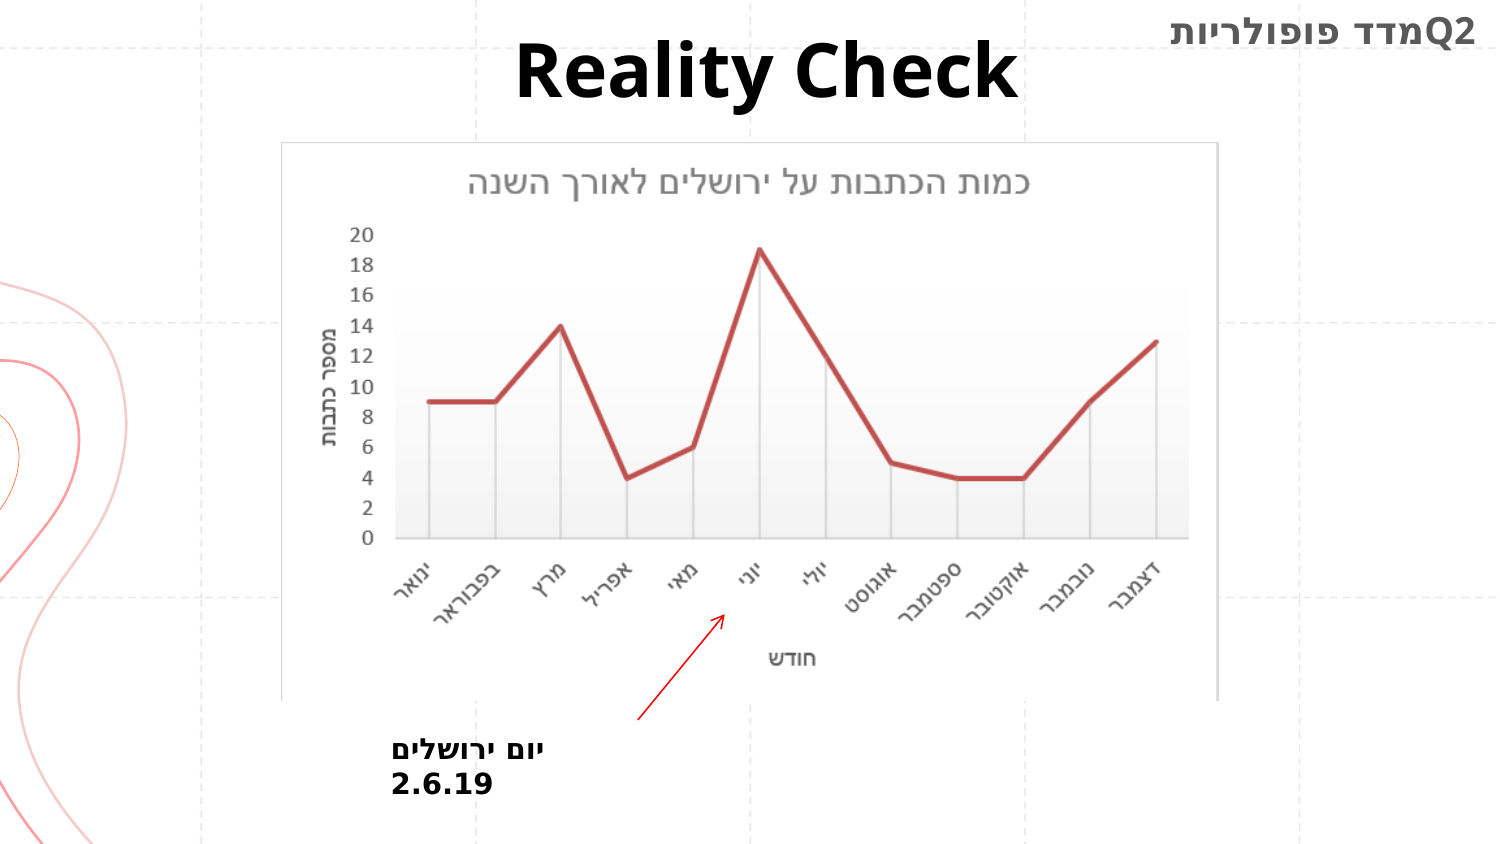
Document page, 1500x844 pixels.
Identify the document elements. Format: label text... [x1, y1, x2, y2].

text_box Q2מדד פופולריות [1014, 0, 1500, 60]
text_box יום ירושלים 2.6.19 [375, 723, 658, 808]
picture [281, 142, 1219, 702]
text_box Reality Check [498, 14, 1178, 120]
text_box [637, 613, 725, 721]
